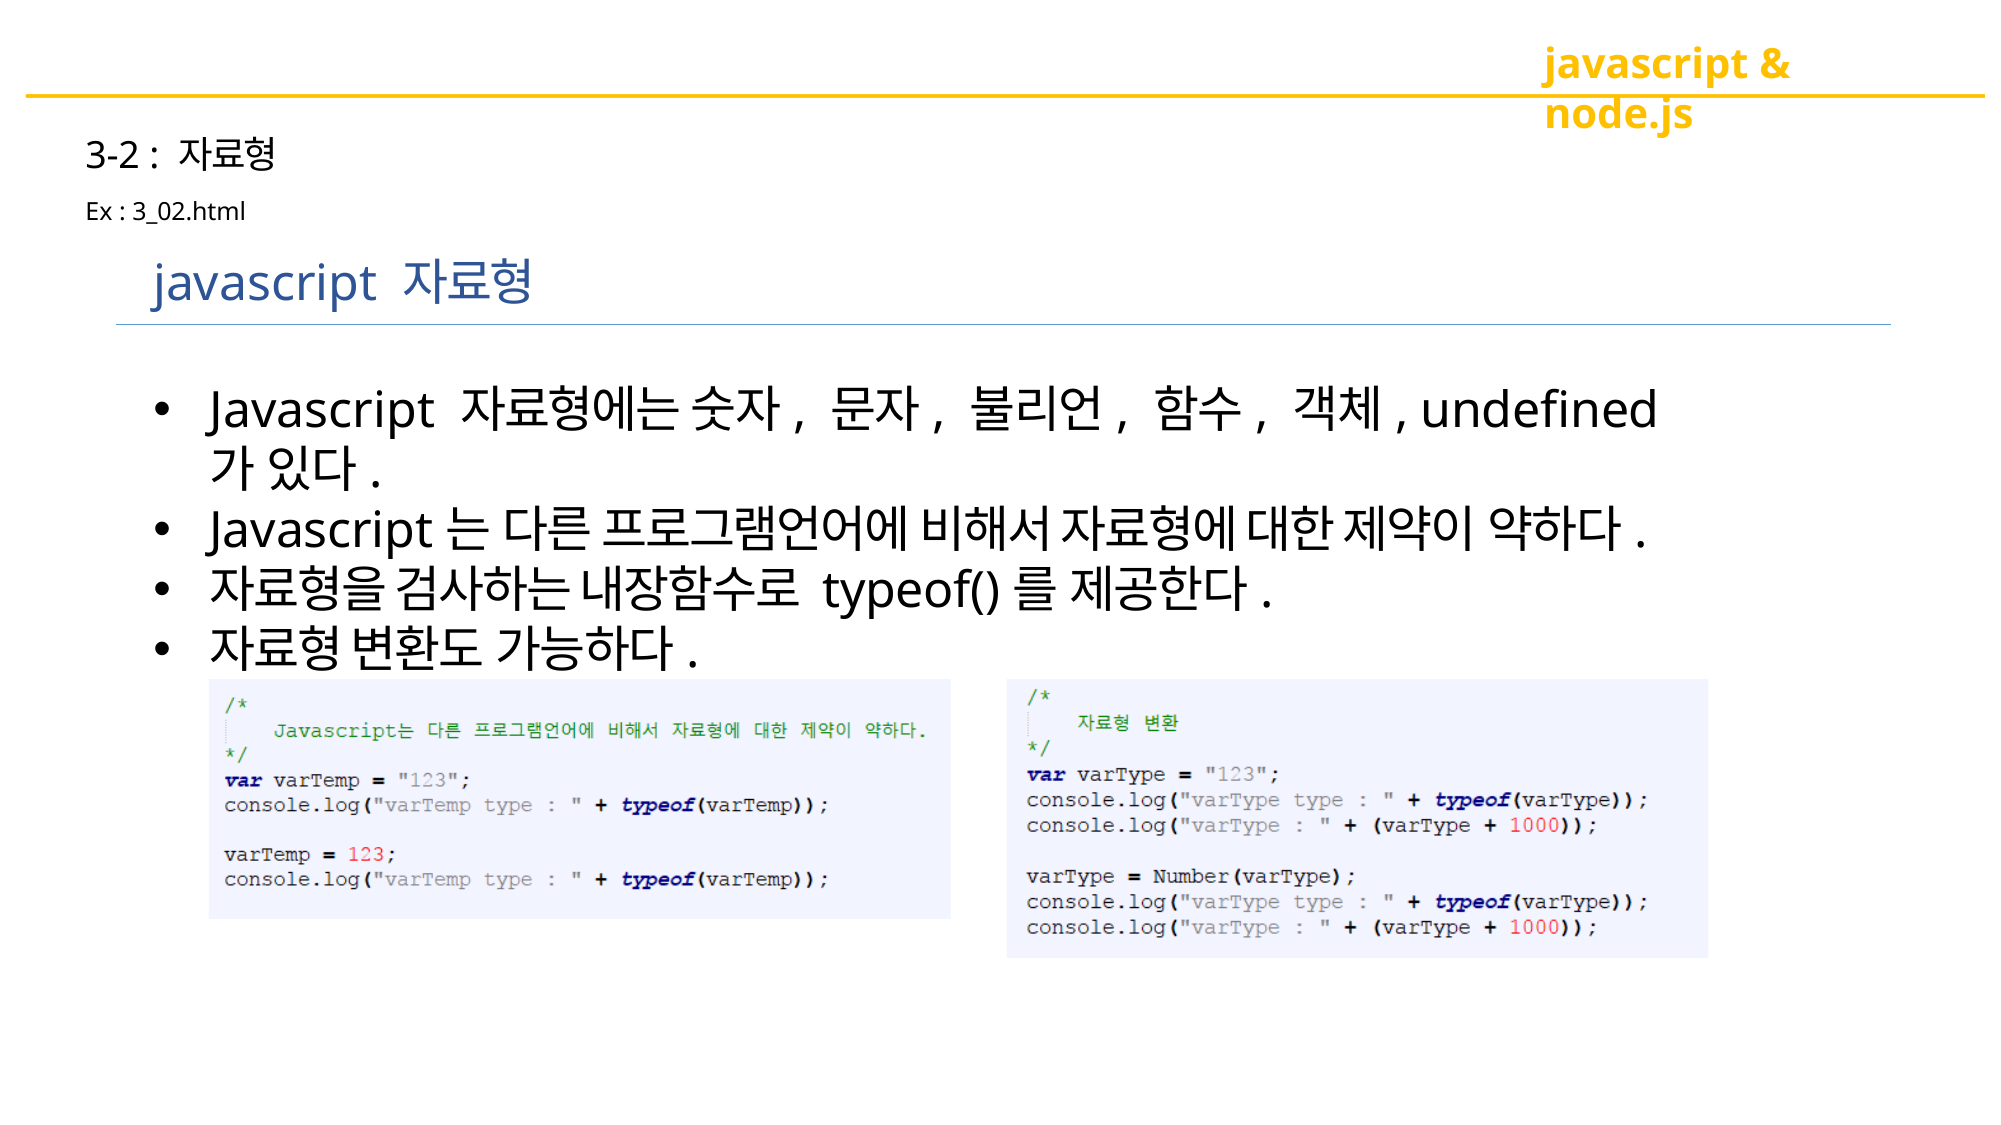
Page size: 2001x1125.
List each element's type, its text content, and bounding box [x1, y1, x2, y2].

text_box javascript & node.js [1542, 35, 1942, 94]
text_box 3-2 : 자료형 Ex : 3_02.html [83, 129, 282, 226]
text_box javascript & node.js [1542, 98, 1942, 138]
text_box javascript 자료형 Javascript 자료형에는 숫자, 문자, 불리언, 함수, 객체, undefined가 있다. Javascript는 다른 프로그램언어에 비해서 자료형에 대한 제약이 약하다. 자료형을 검사하는 내장함수로 typeof()를 제공한다. 자료형 변환도 가능하다. [151, 325, 1700, 678]
text_box [1006, 679, 1709, 958]
text_box [208, 679, 951, 919]
text_box javascript 자료형 Javascript 자료형에는 숫자, 문자, 불리언, 함수, 객체, undefined가 있다. Javascript는 다른 프로그램언어에 비해서 자료형에 대한 제약이 약하다. 자료형을 검사하는 내장함수로 typeof()를 제공한다. 자료형 변환도 가능하다. [151, 248, 1700, 324]
text_box [25, 94, 1985, 98]
